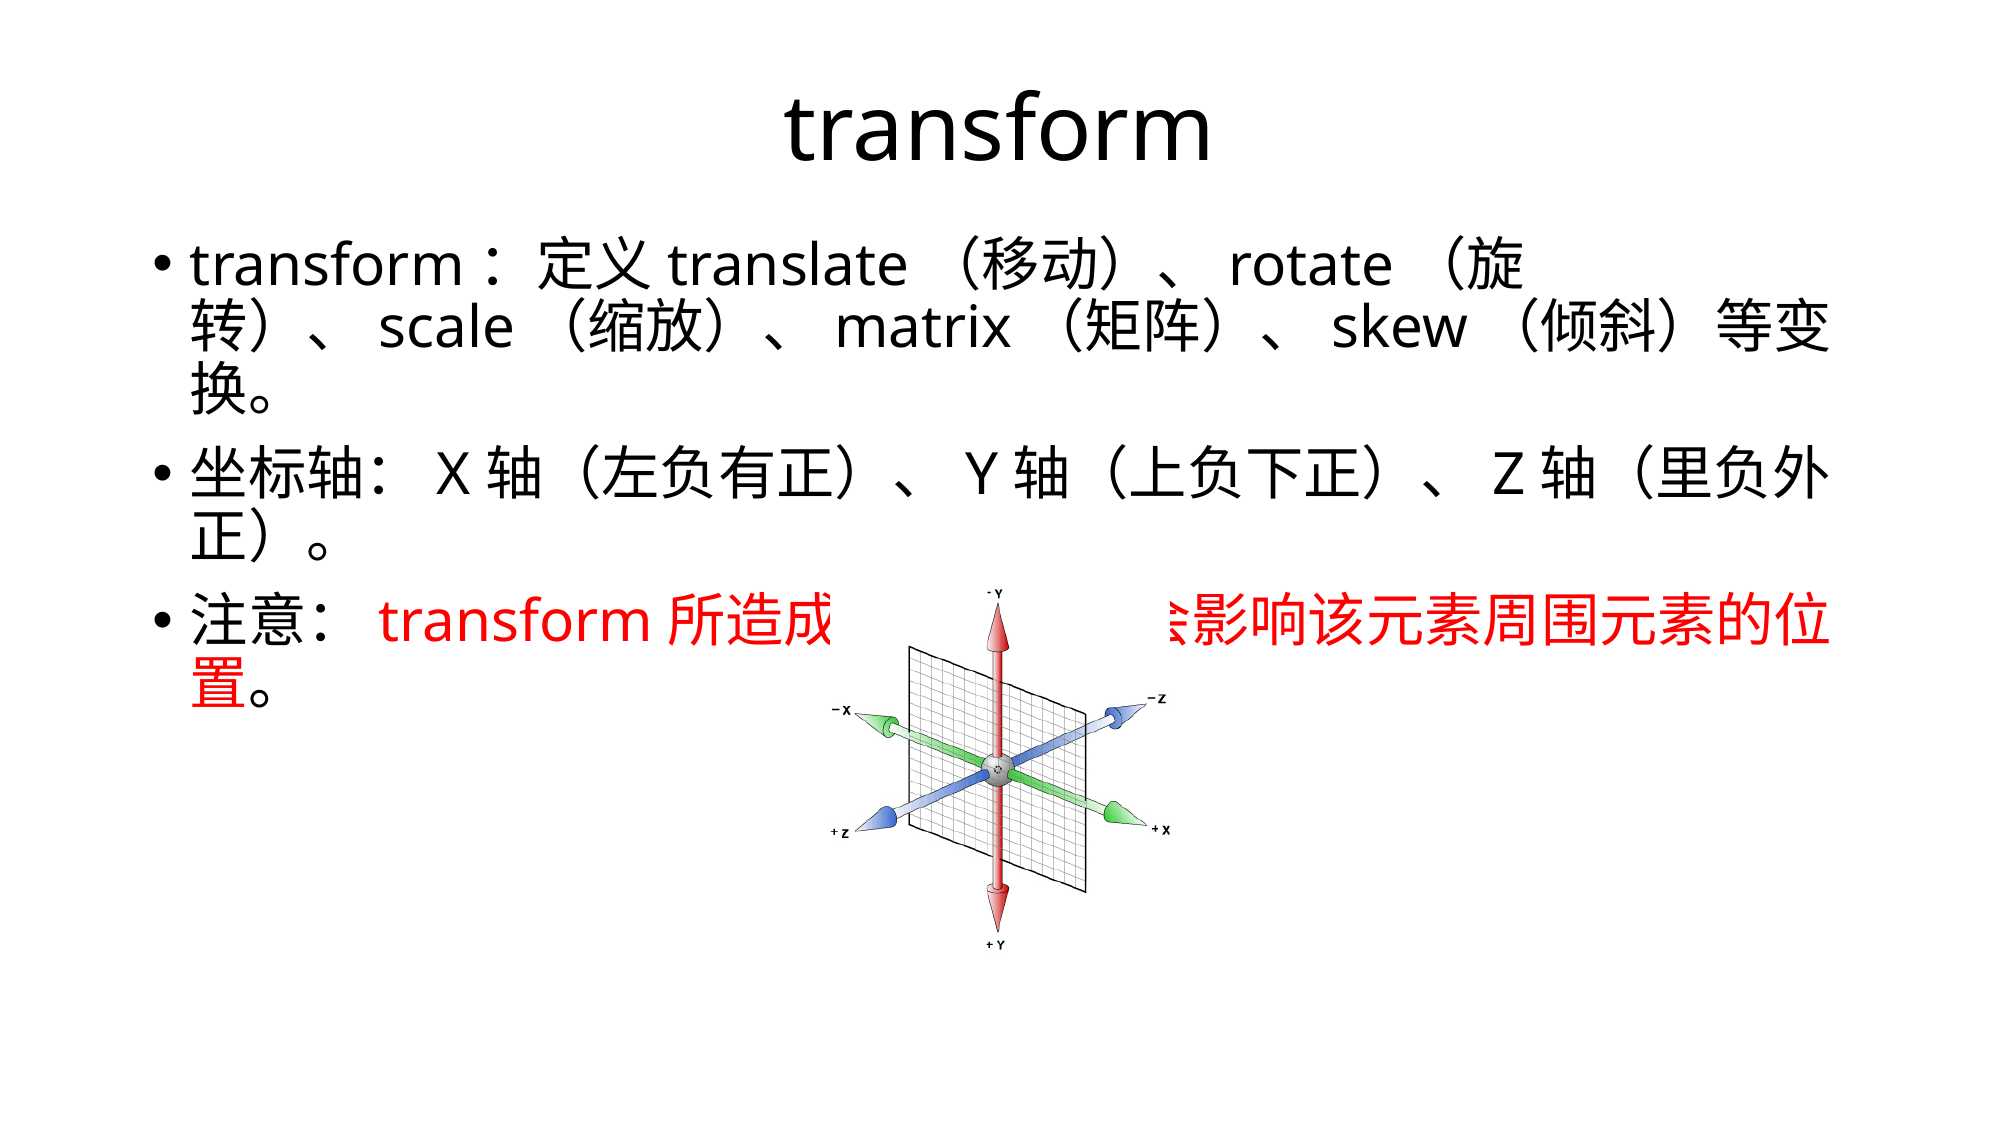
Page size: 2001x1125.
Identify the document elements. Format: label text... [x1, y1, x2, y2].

list transform：定义translate（移动）、rotate（旋转）、scale（缩放）、matrix（矩阵）、skew（倾斜）等变换。 坐标轴：X轴（左负有正）、Y轴（上负下正）、Z轴（里负外正）。 注意：transform所造成位置变化不会影响该元素周围元素的位置。 [137, 227, 1863, 1014]
title transform [137, 59, 1863, 203]
picture [830, 584, 1170, 956]
